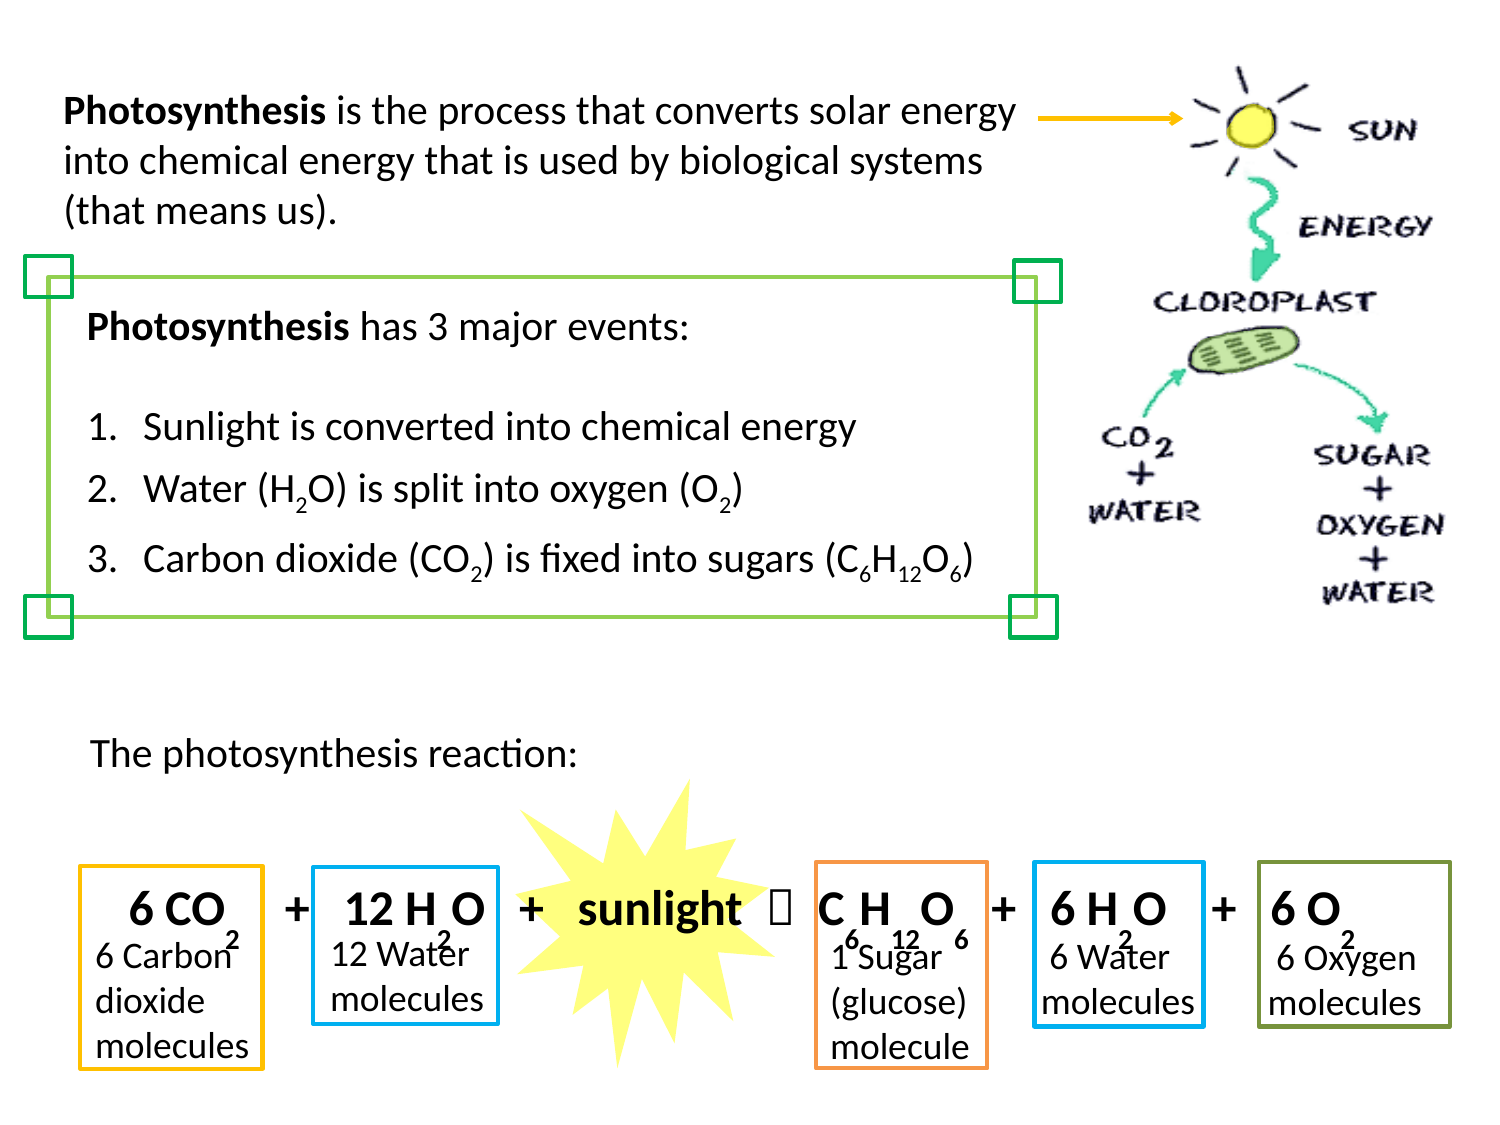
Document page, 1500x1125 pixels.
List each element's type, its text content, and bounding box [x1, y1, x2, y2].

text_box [1025, 861, 1251, 1032]
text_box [312, 866, 541, 1028]
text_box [79, 865, 306, 1076]
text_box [815, 861, 1041, 1077]
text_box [24, 255, 1062, 638]
text_box [546, 963, 736, 1071]
text_box Photosynthesis is the process that converts solar energy into chemical energy that is used by biological systems (that means us). [48, 75, 1044, 241]
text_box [1252, 861, 1479, 1032]
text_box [1062, 56, 1463, 616]
text_box The photosynthesis reaction: 6 CO2 + 12 H2O + sunlight  C6H12O6 + 6 H2O + 6 O2 [75, 718, 1410, 963]
